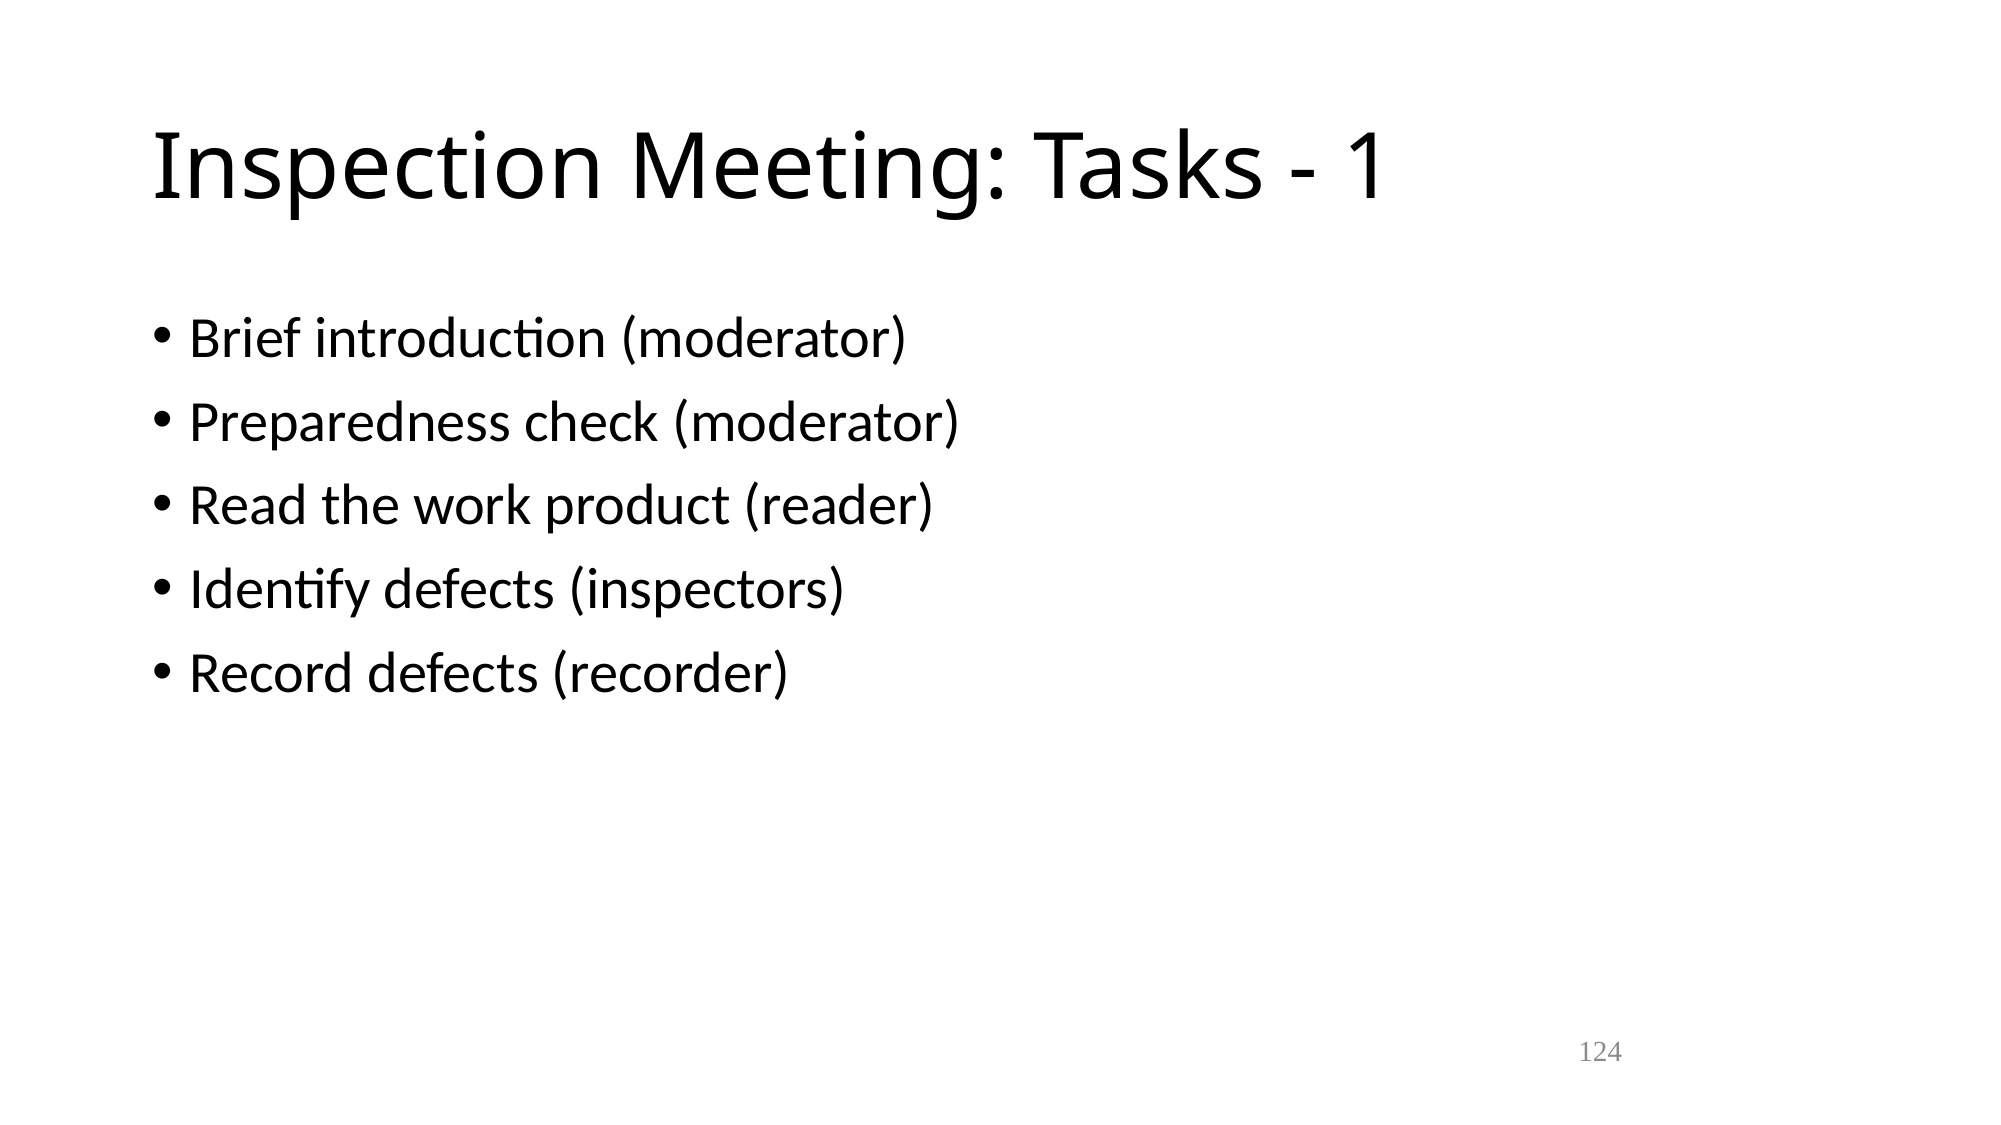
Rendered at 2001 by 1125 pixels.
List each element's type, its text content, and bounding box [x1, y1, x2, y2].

title Inspection Meeting: Tasks - 1 [137, 59, 1863, 278]
slide_number 124 [1325, 1025, 1638, 1100]
list Brief introduction (moderator) Preparedness check (moderator) Read the work product (reader) Identify defects (inspectors) Record defects (recorder) [137, 299, 1863, 1014]
